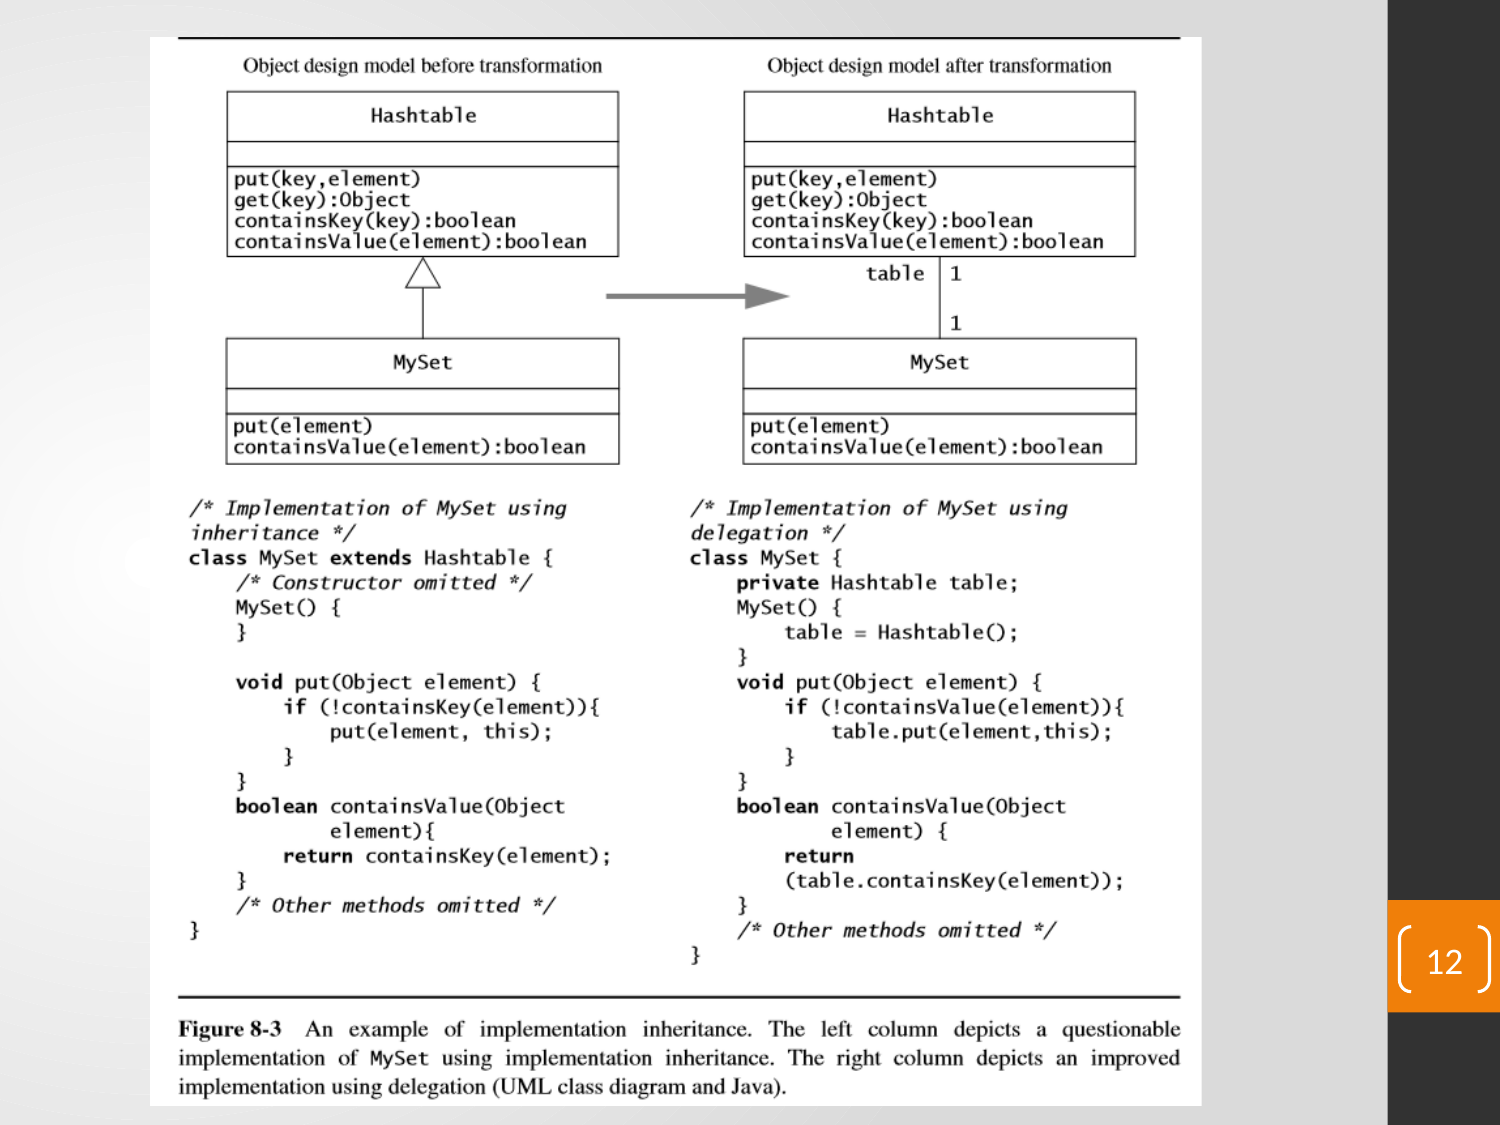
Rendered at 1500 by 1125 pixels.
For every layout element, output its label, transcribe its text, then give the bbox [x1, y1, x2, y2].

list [149, 36, 1203, 1107]
slide_number 12 [1397, 925, 1492, 994]
